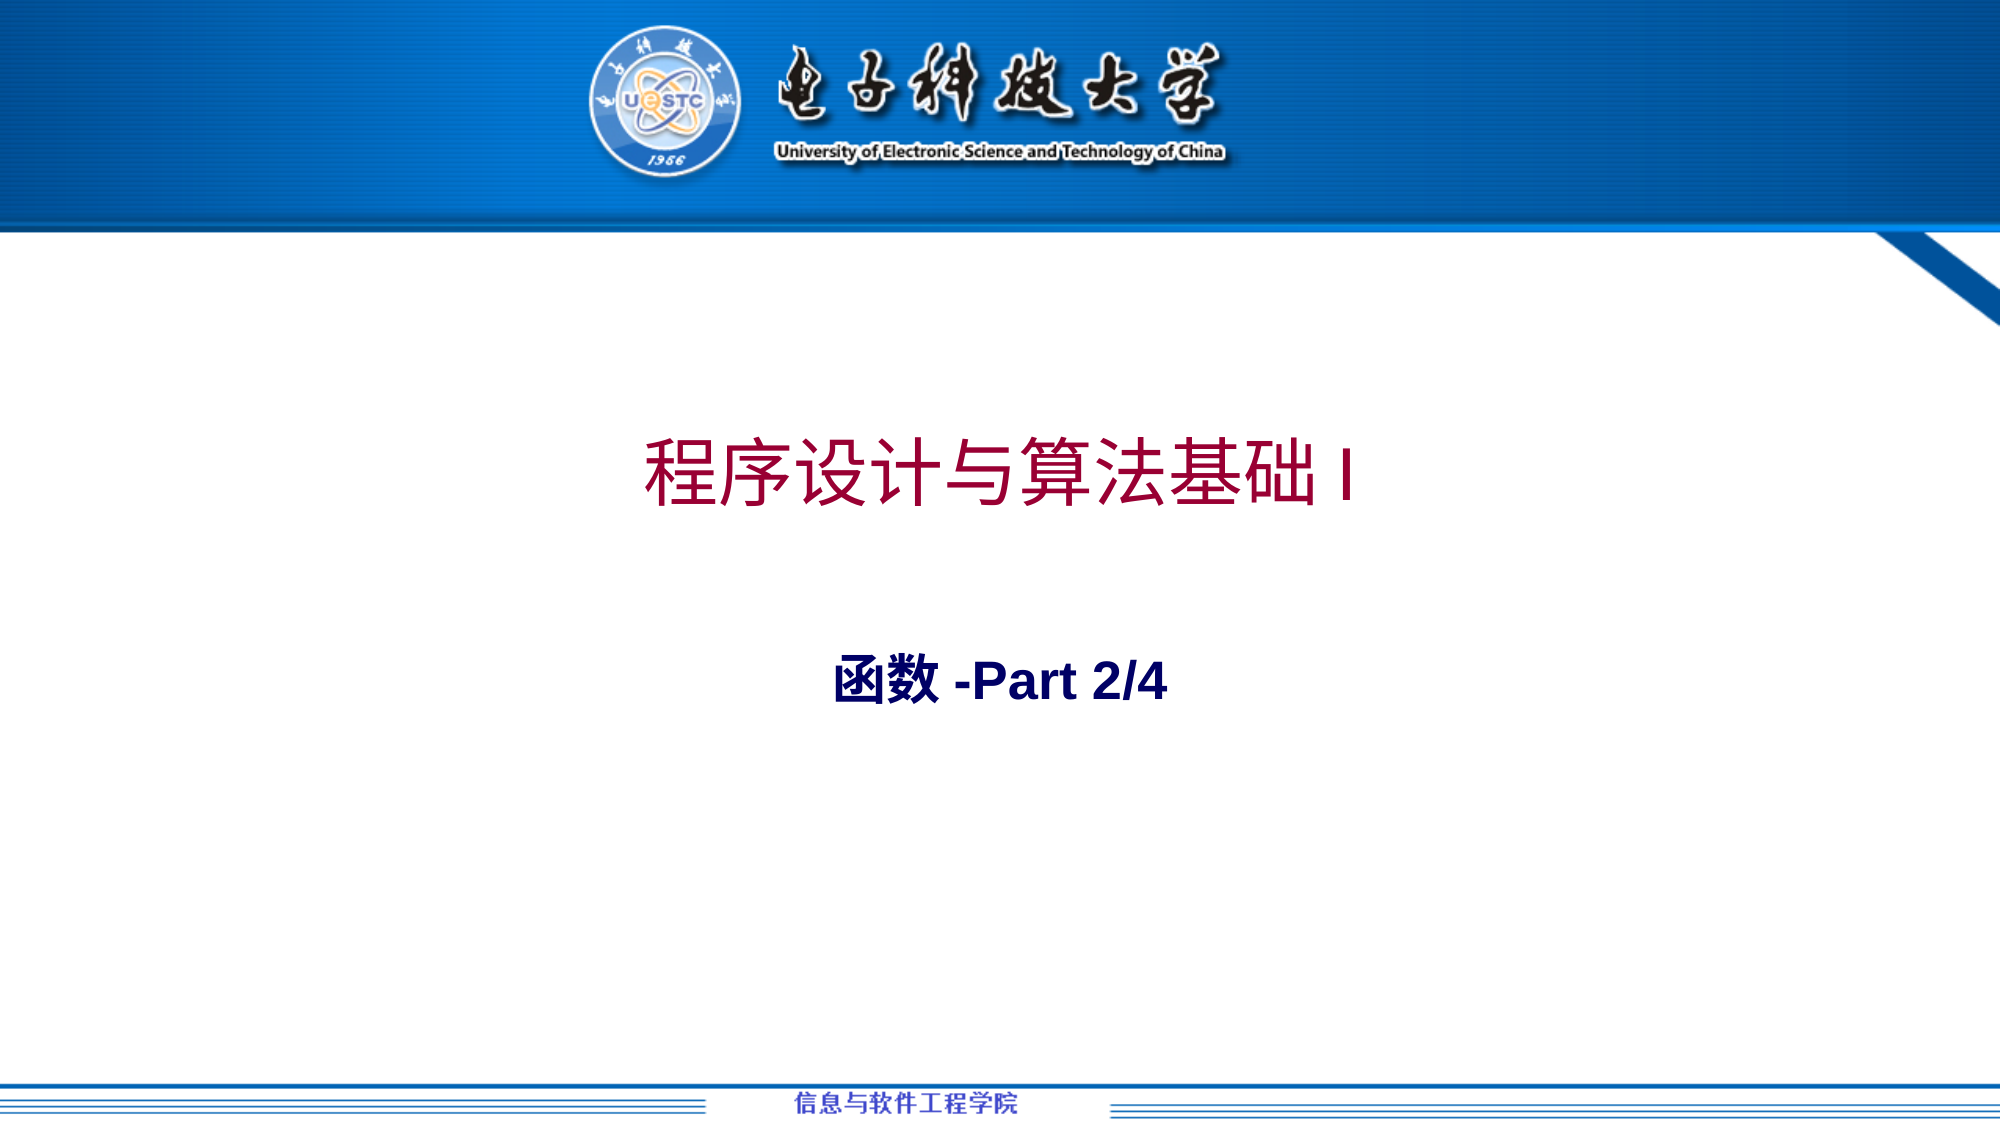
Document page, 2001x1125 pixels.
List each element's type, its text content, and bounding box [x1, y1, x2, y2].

picture [0, 0, 2000, 1125]
title 程序设计与算法基础I [150, 349, 1850, 591]
subtitle 函数-Part 2/4 [300, 637, 1700, 925]
